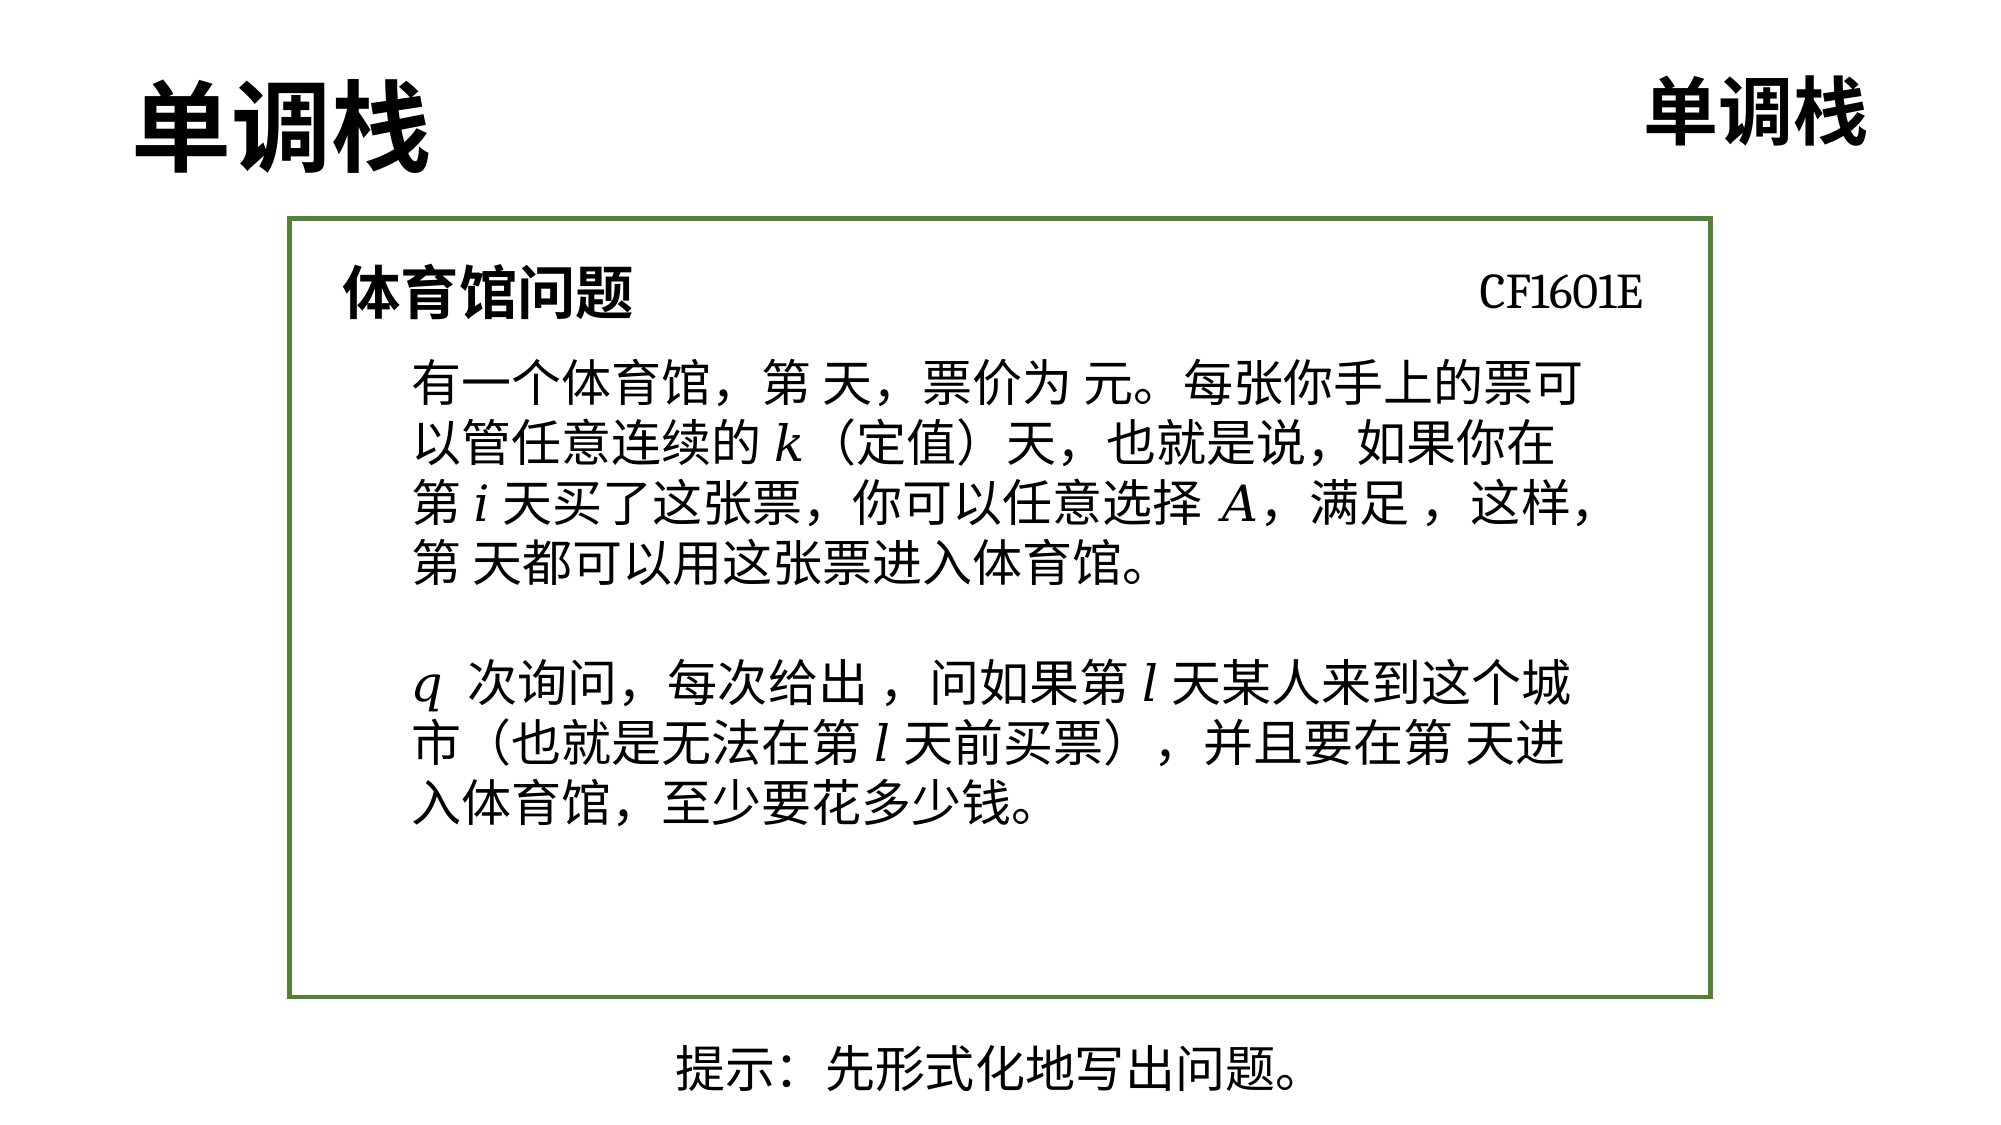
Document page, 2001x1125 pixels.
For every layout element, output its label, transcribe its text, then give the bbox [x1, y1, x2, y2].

text_box 单调栈 [1628, 56, 1884, 162]
text_box 提示：先形式化地写出问题。 [221, 1030, 1779, 1106]
text_box [288, 217, 1712, 998]
text_box 单调栈 [117, 56, 447, 192]
text_box 体育馆问题 [327, 248, 649, 334]
text_box CF1601E [1464, 251, 1659, 327]
